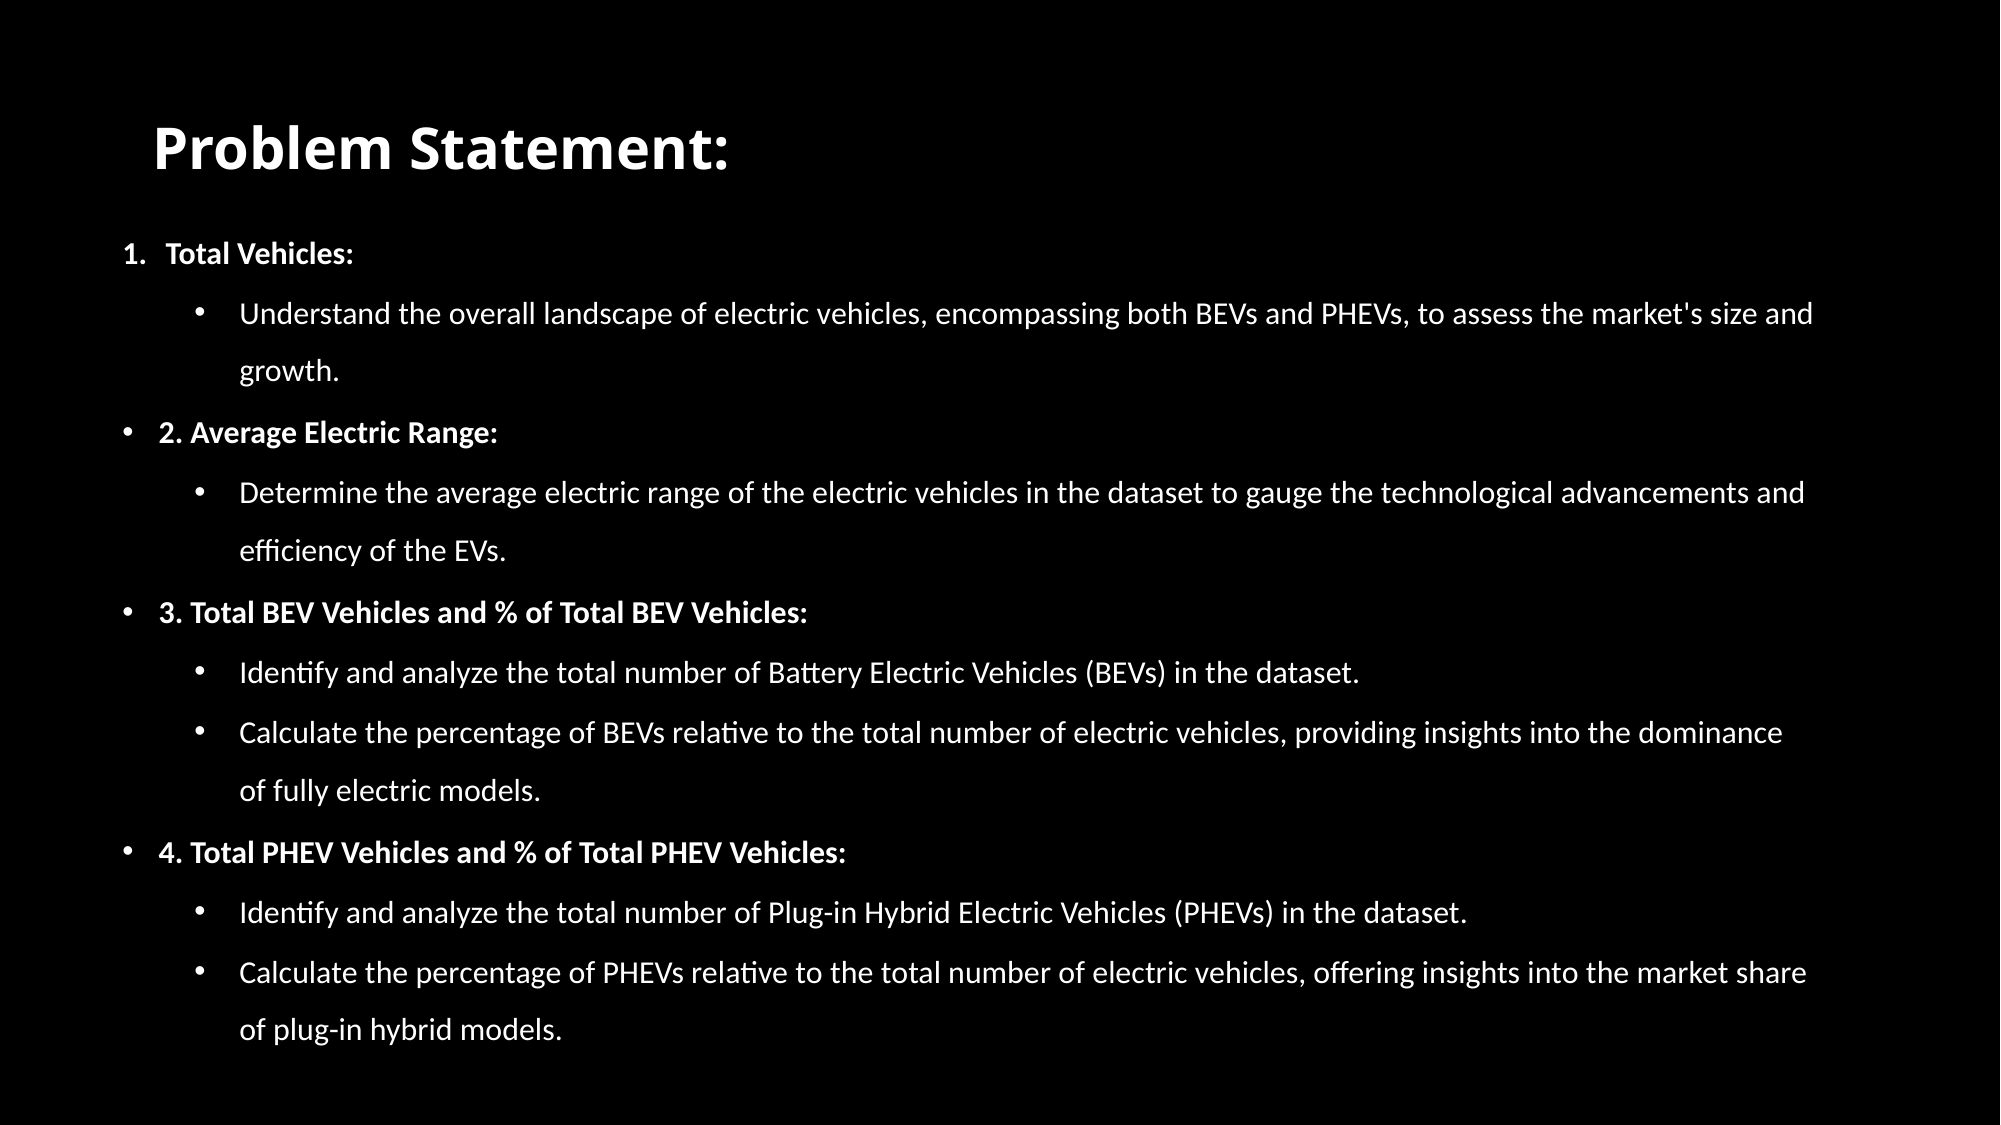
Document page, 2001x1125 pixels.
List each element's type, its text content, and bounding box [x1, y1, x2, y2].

title Problem Statement: [137, 111, 1863, 300]
list Total Vehicles: Understand the overall landscape of electric vehicles, encompassing both BEVs and PHEVs, to assess the market's size and growth. 2. Average Electric Range: Determine the average electric range of the electric vehicles in the dataset to gauge the technological advancements and efficiency of the EVs. 3. Total BEV Vehicles and % of Total BEV Vehicles: Identify and analyze the total number of Battery Electric Vehicles (BEVs) in the dataset. Calculate the percentage of BEVs relative to the total number of electric vehicles, providing insights into the dominance of fully electric models. 4. Total PHEV Vehicles and % of Total PHEV Vehicles: Identify and analyze the total number of Plug-in Hybrid Electric Vehicles (PHEVs) in the dataset. Calculate the percentage of PHEVs relative to the total number of electric vehicles, offering insights into the market share of plug-in hybrid models. [107, 205, 1833, 1090]
